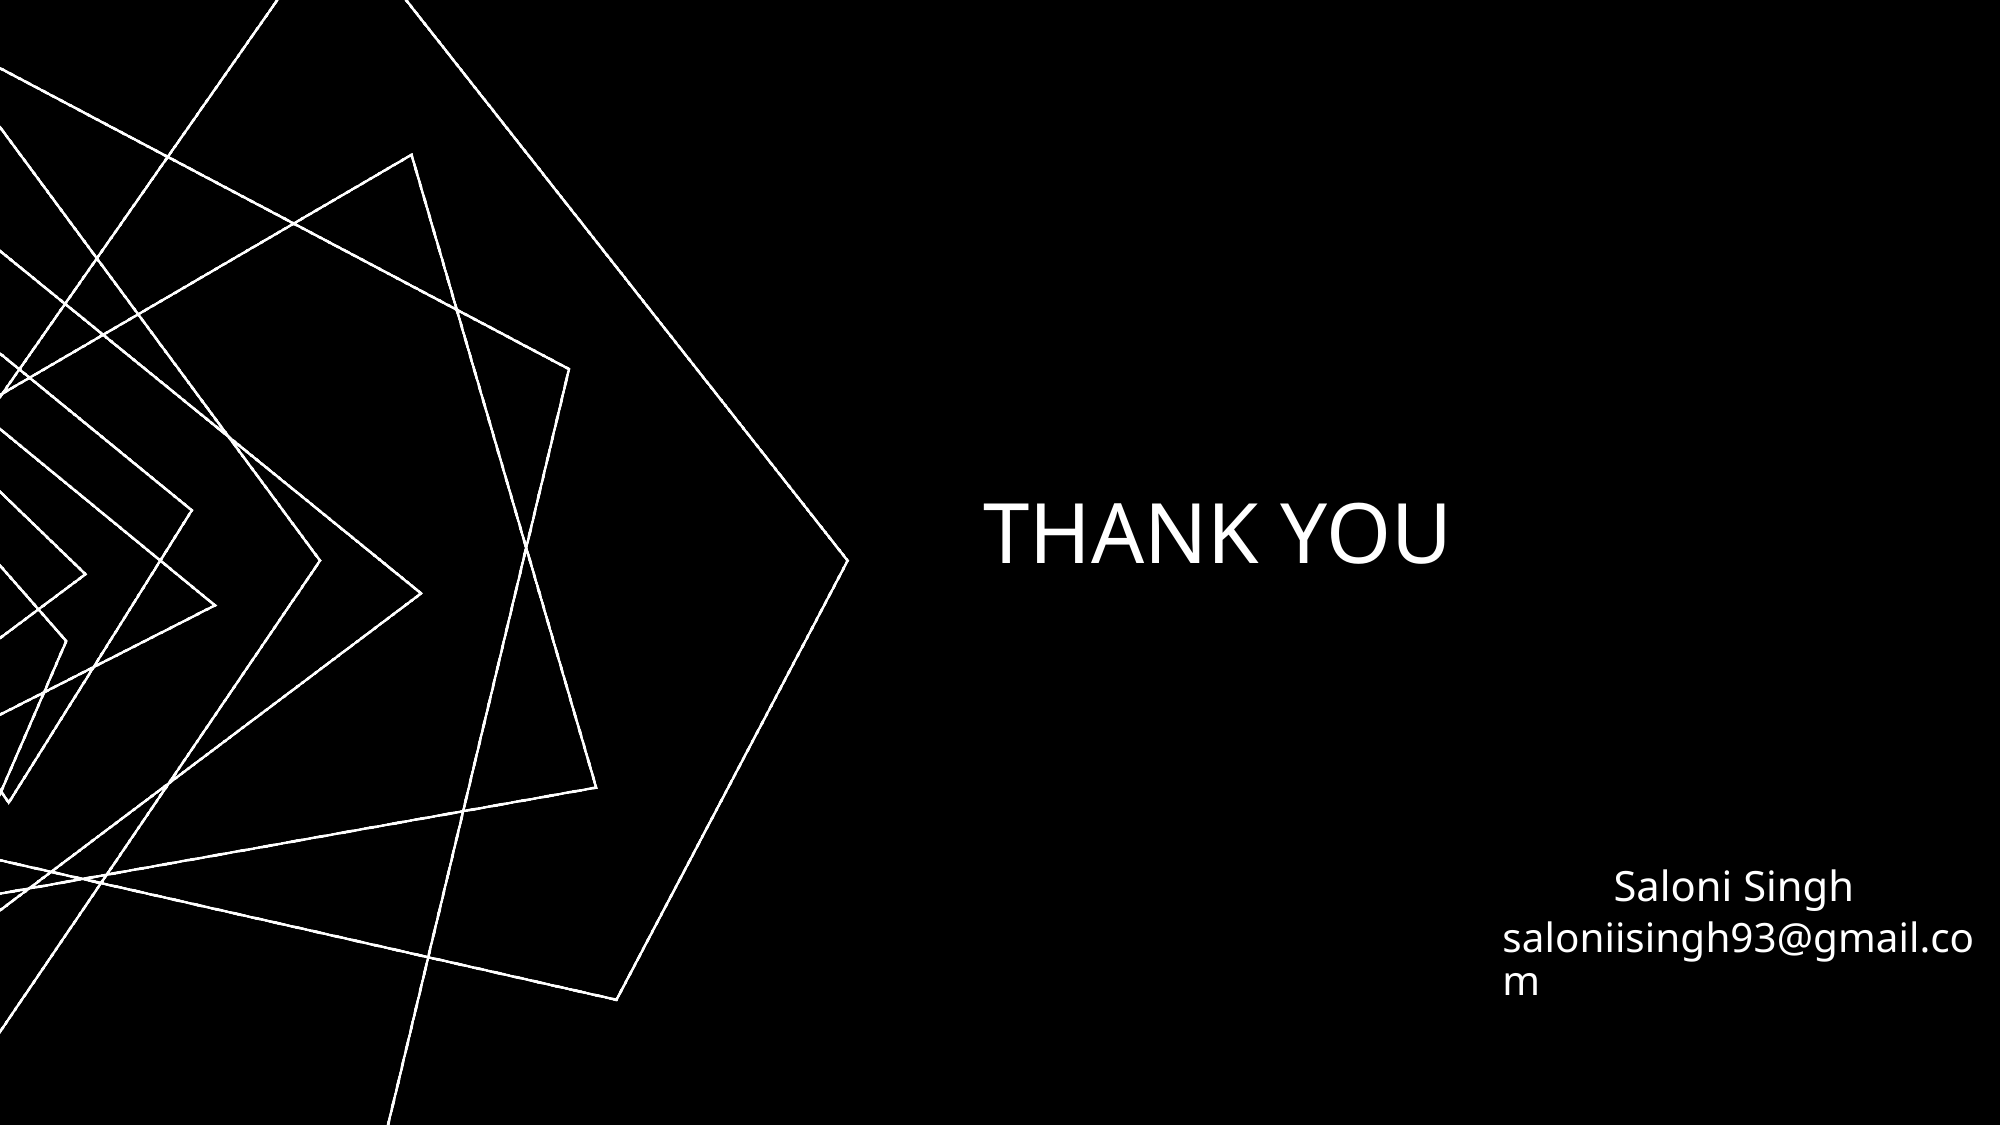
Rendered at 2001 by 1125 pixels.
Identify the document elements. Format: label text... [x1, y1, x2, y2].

title Thank you [968, 440, 1798, 589]
text_box saloniisingh93@gmail.com [1487, 909, 2000, 1013]
picture [0, 0, 850, 1125]
list Saloni Singh [1598, 858, 1969, 909]
